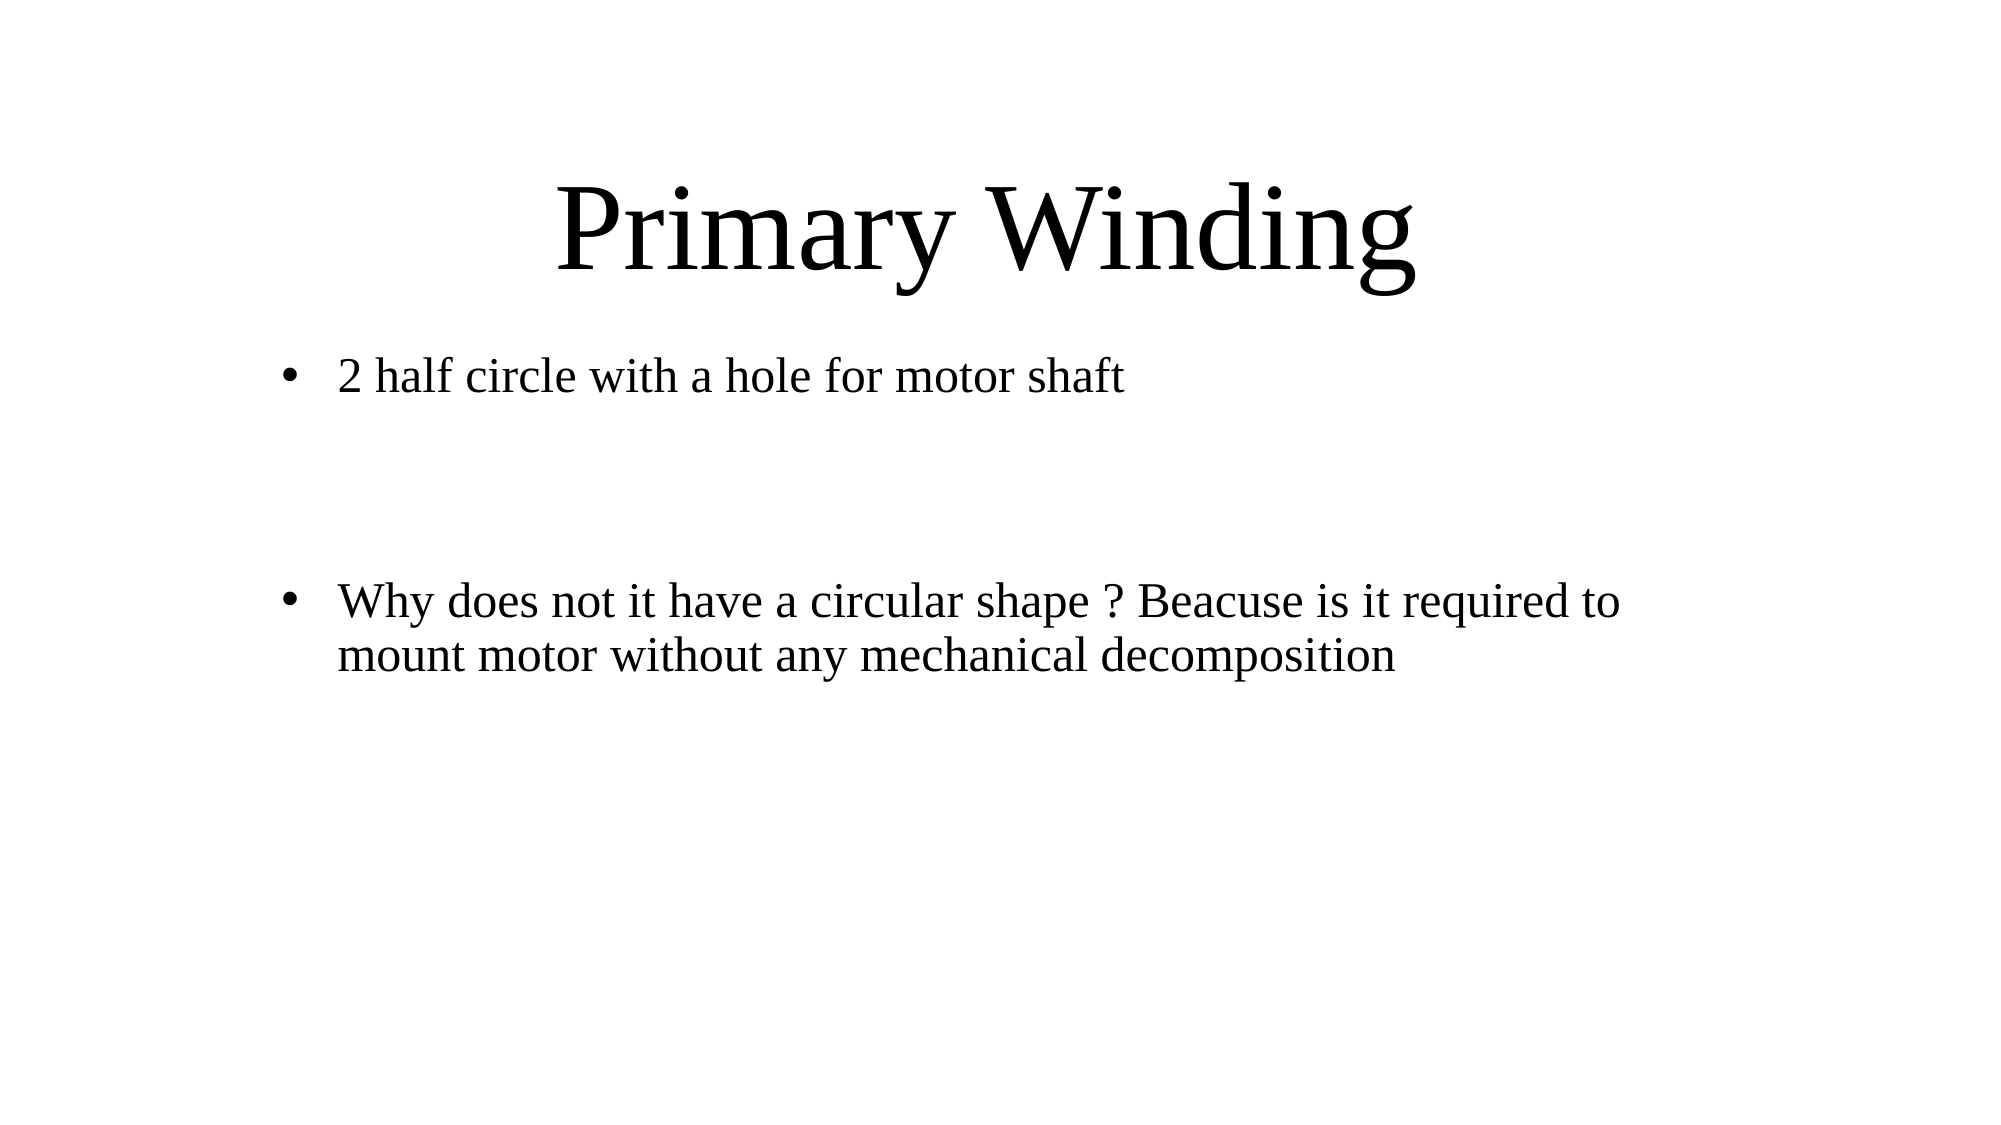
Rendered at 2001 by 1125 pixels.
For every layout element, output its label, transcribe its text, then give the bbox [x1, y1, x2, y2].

subtitle 2 half circle with a hole for motor shaft Why does not it have a circular shape ? Beacuse is it required to mount motor without any mechanical decomposition [266, 342, 1750, 1027]
title Primary Winding [339, 135, 1634, 305]
